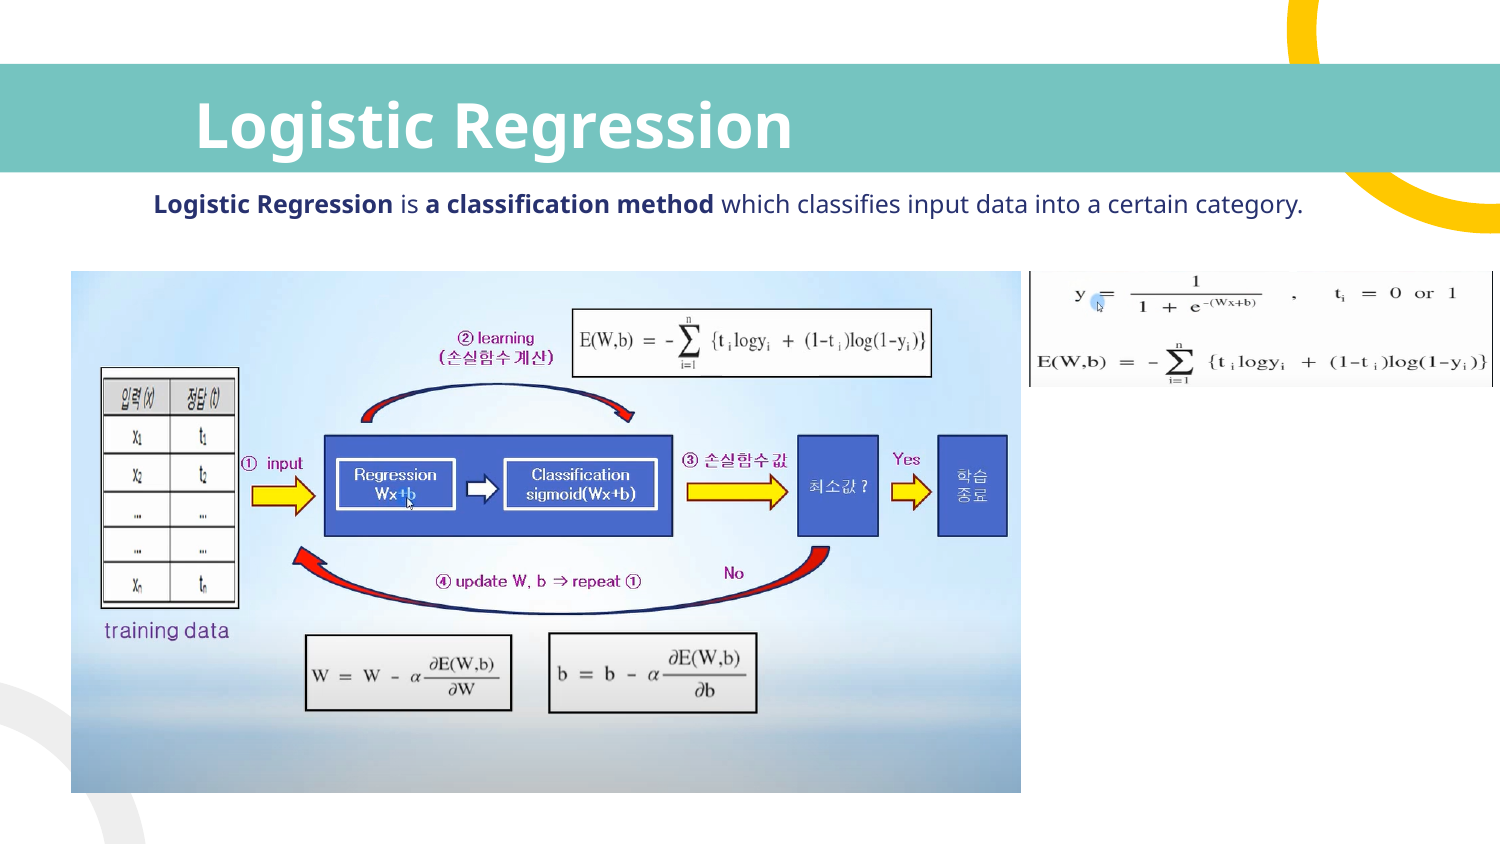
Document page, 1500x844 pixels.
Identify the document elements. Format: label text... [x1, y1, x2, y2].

title Logistic Regression [179, 71, 1449, 166]
picture [71, 271, 1021, 794]
picture [1029, 271, 1493, 388]
subtitle Logistic Regression is a classification method which classifies input data into a certain category. [115, 173, 1385, 257]
